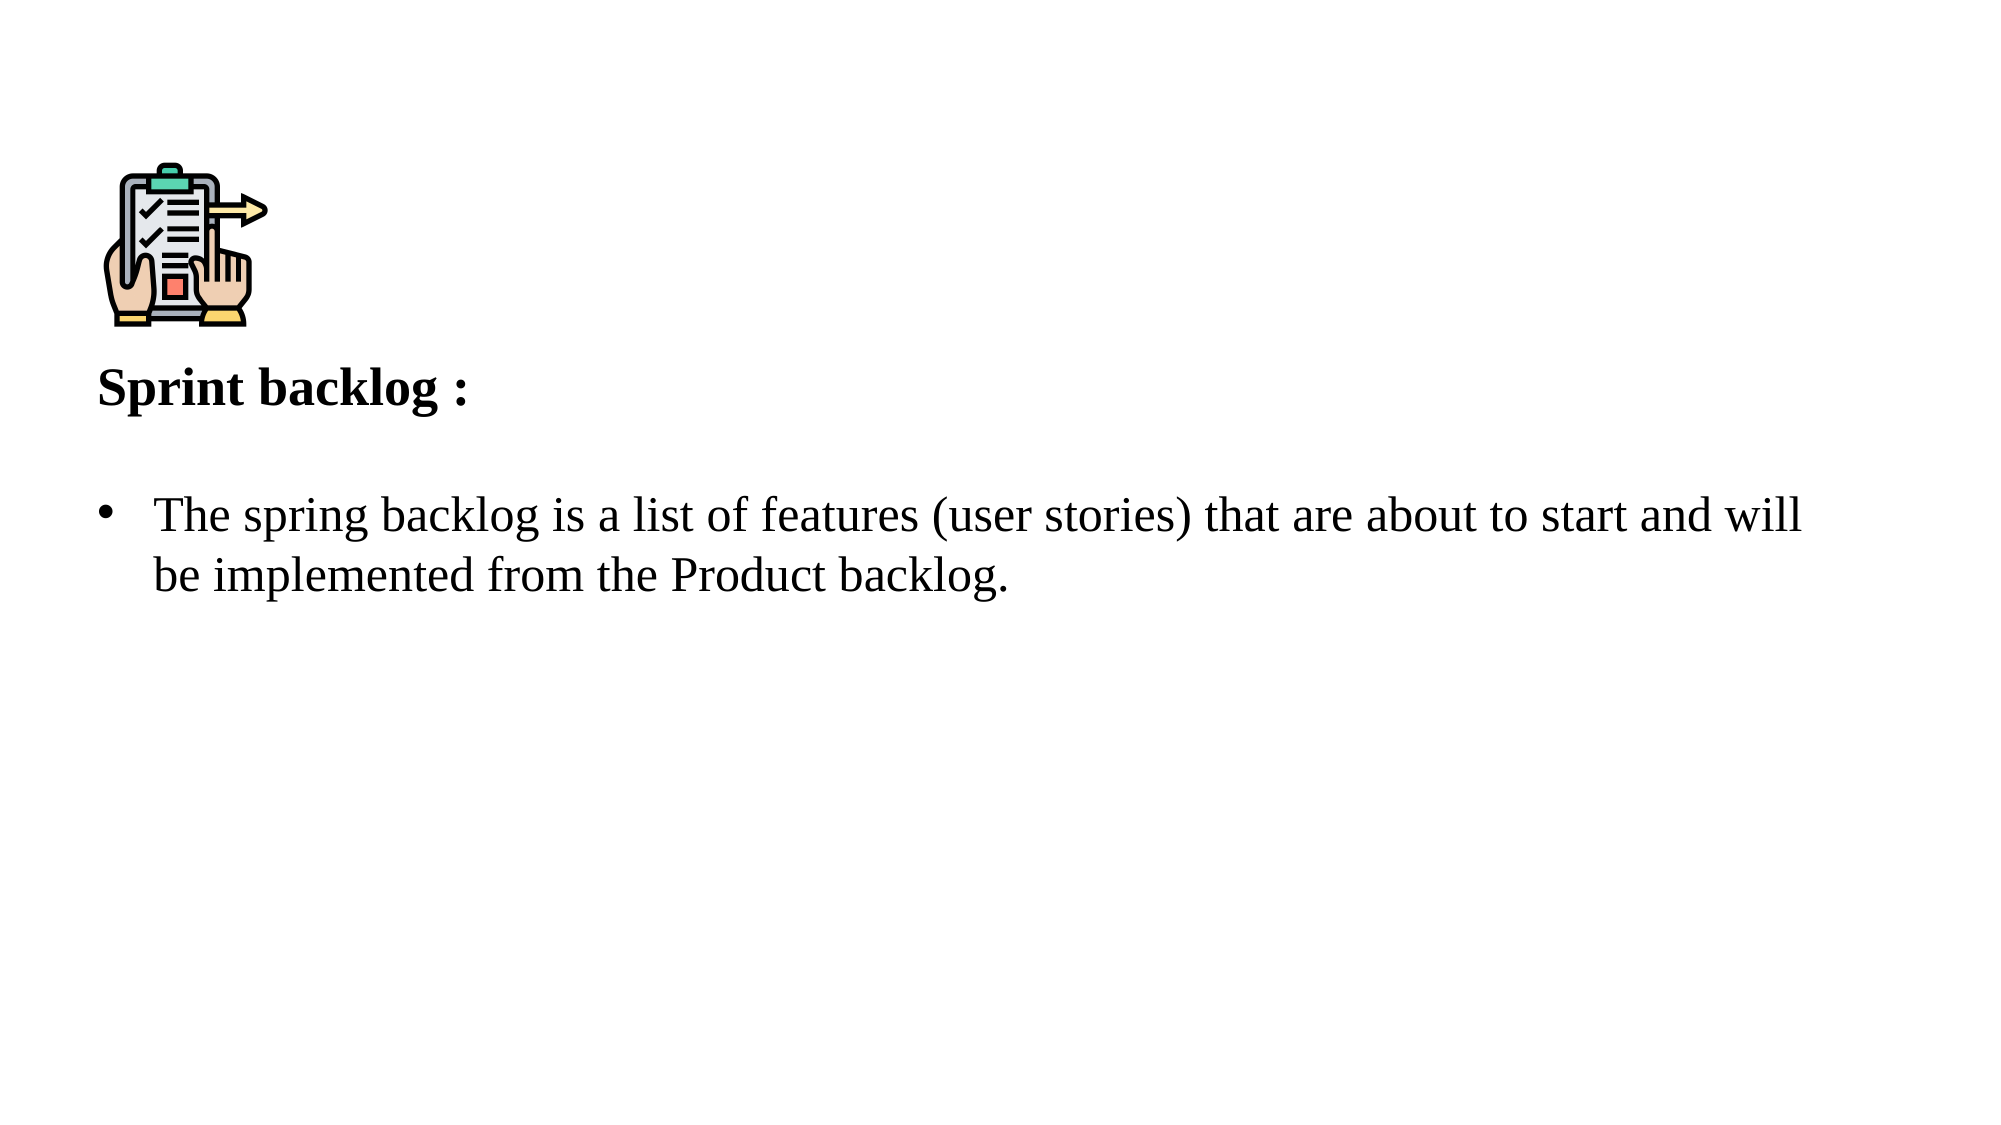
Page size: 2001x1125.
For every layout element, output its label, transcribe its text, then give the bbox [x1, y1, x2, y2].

picture [100, 160, 270, 329]
text_box Sprint backlog : The spring backlog is a list of features (user stories) that are about to start and will be implemented from the Product backlog. [82, 344, 1869, 609]
